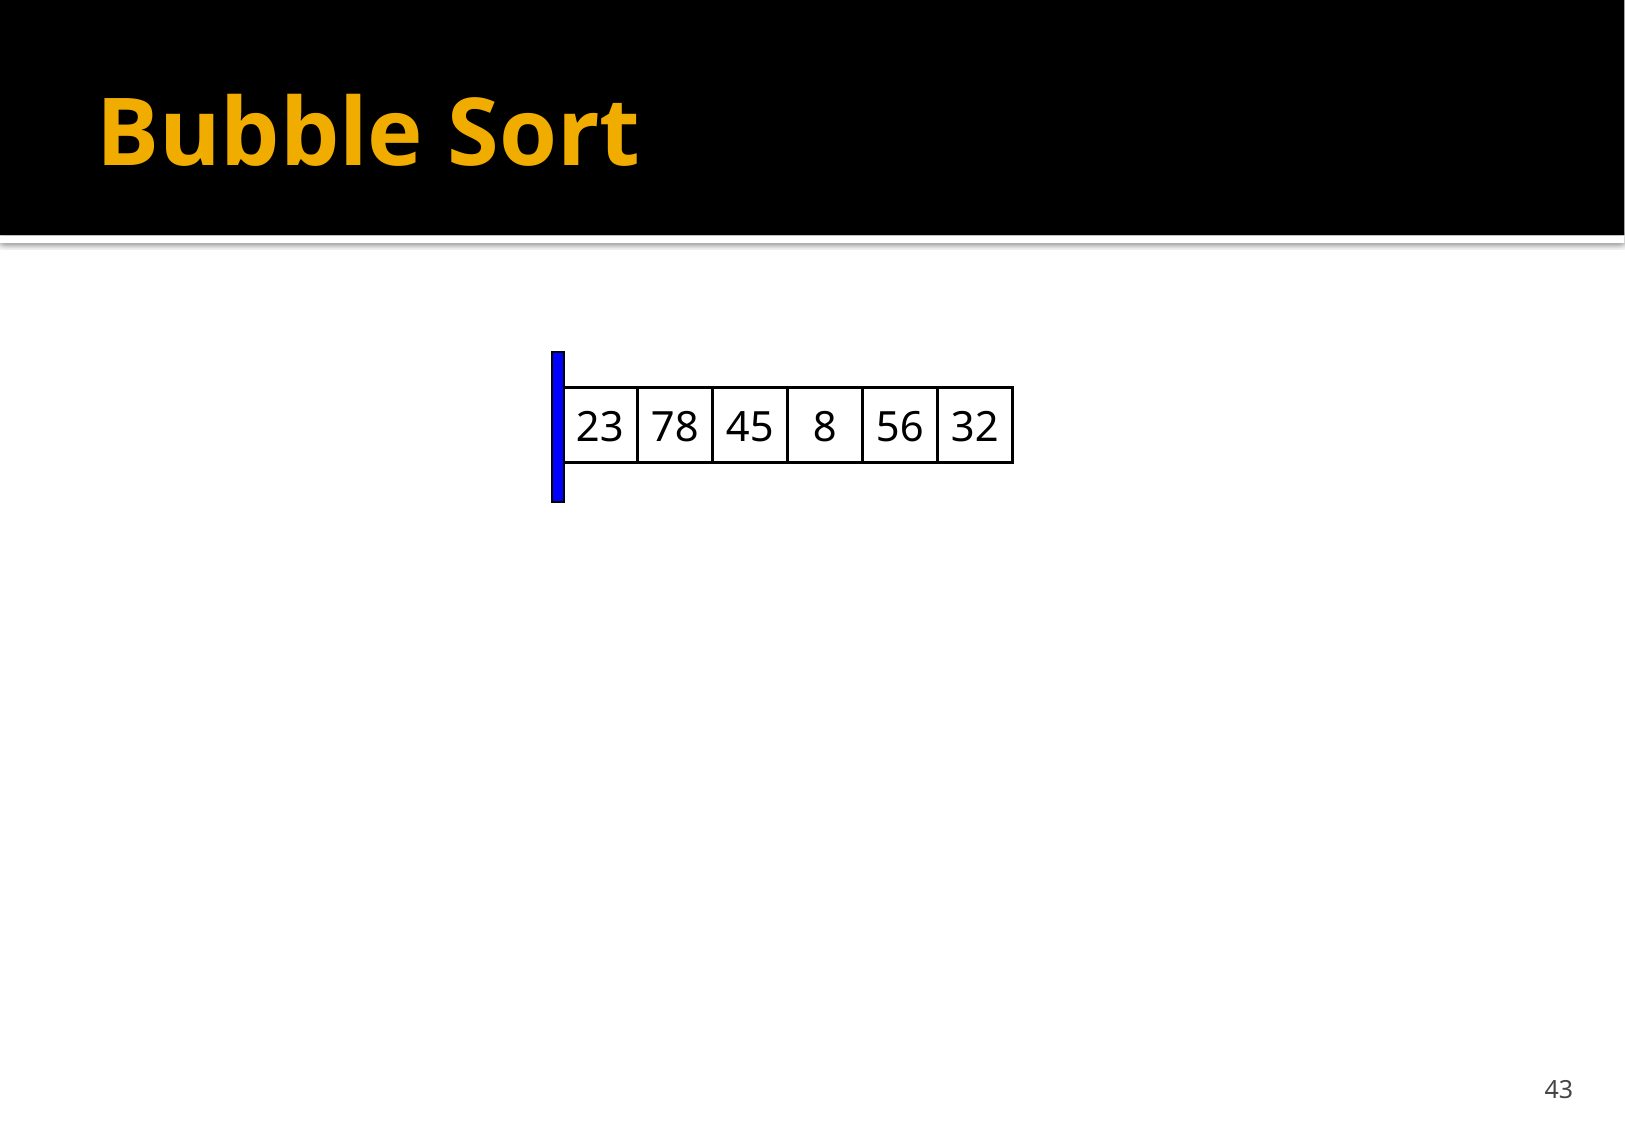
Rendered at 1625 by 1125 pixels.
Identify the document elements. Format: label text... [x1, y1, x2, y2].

slide_number 43 [1457, 1062, 1588, 1108]
text_box [551, 352, 565, 502]
text_box 45 [712, 387, 787, 463]
text_box 78 [637, 387, 712, 463]
text_box 23 [565, 387, 637, 463]
title Bubble Sort [81, 25, 1544, 231]
text_box 56 [862, 387, 937, 463]
text_box 8 [787, 387, 862, 463]
text_box 32 [937, 387, 1013, 463]
